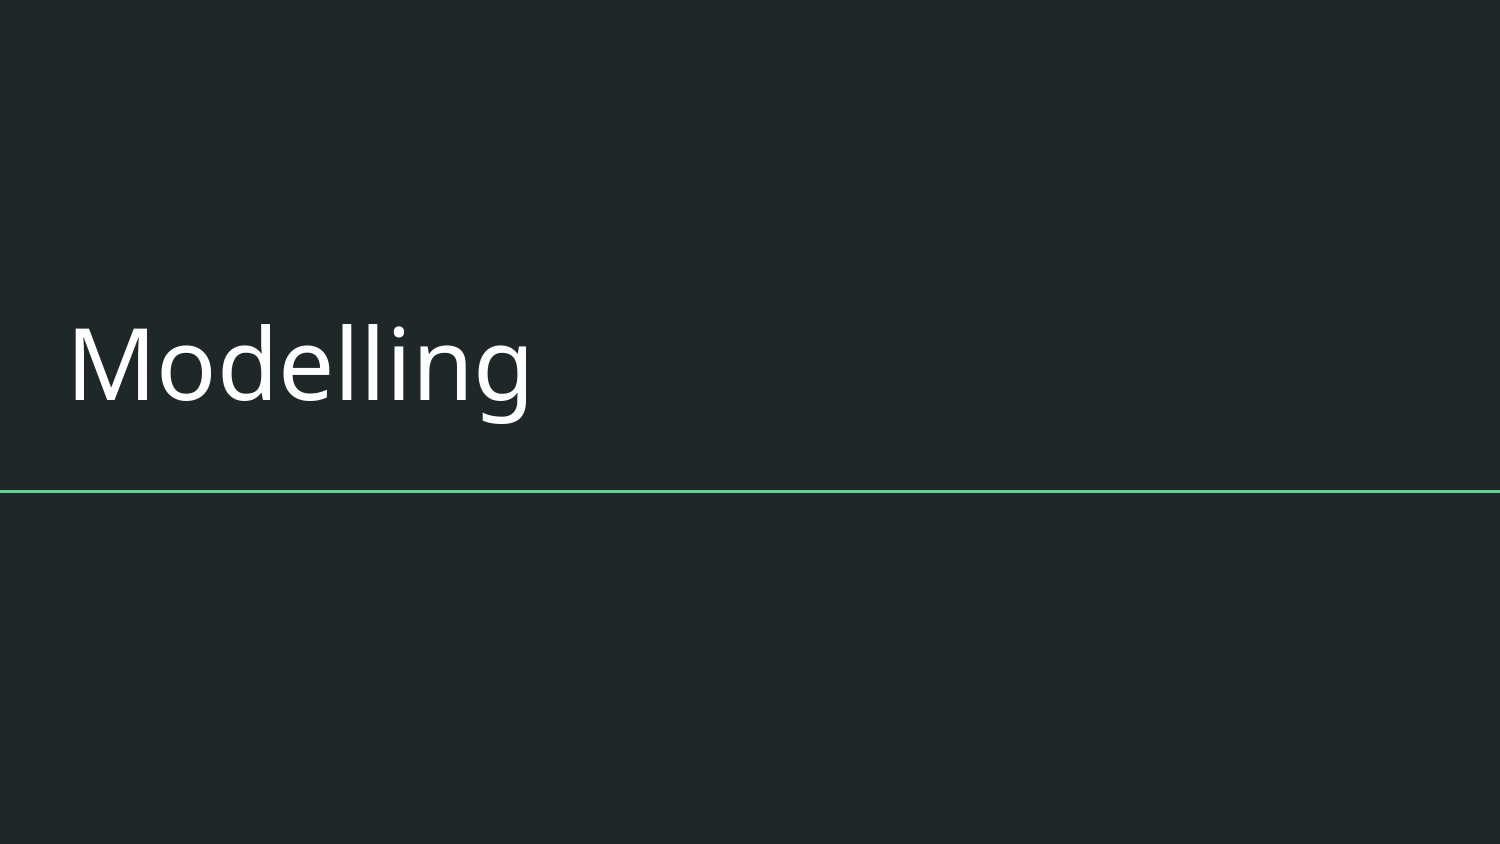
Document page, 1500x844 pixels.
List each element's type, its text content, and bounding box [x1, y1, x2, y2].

title Modelling [51, 191, 1449, 529]
